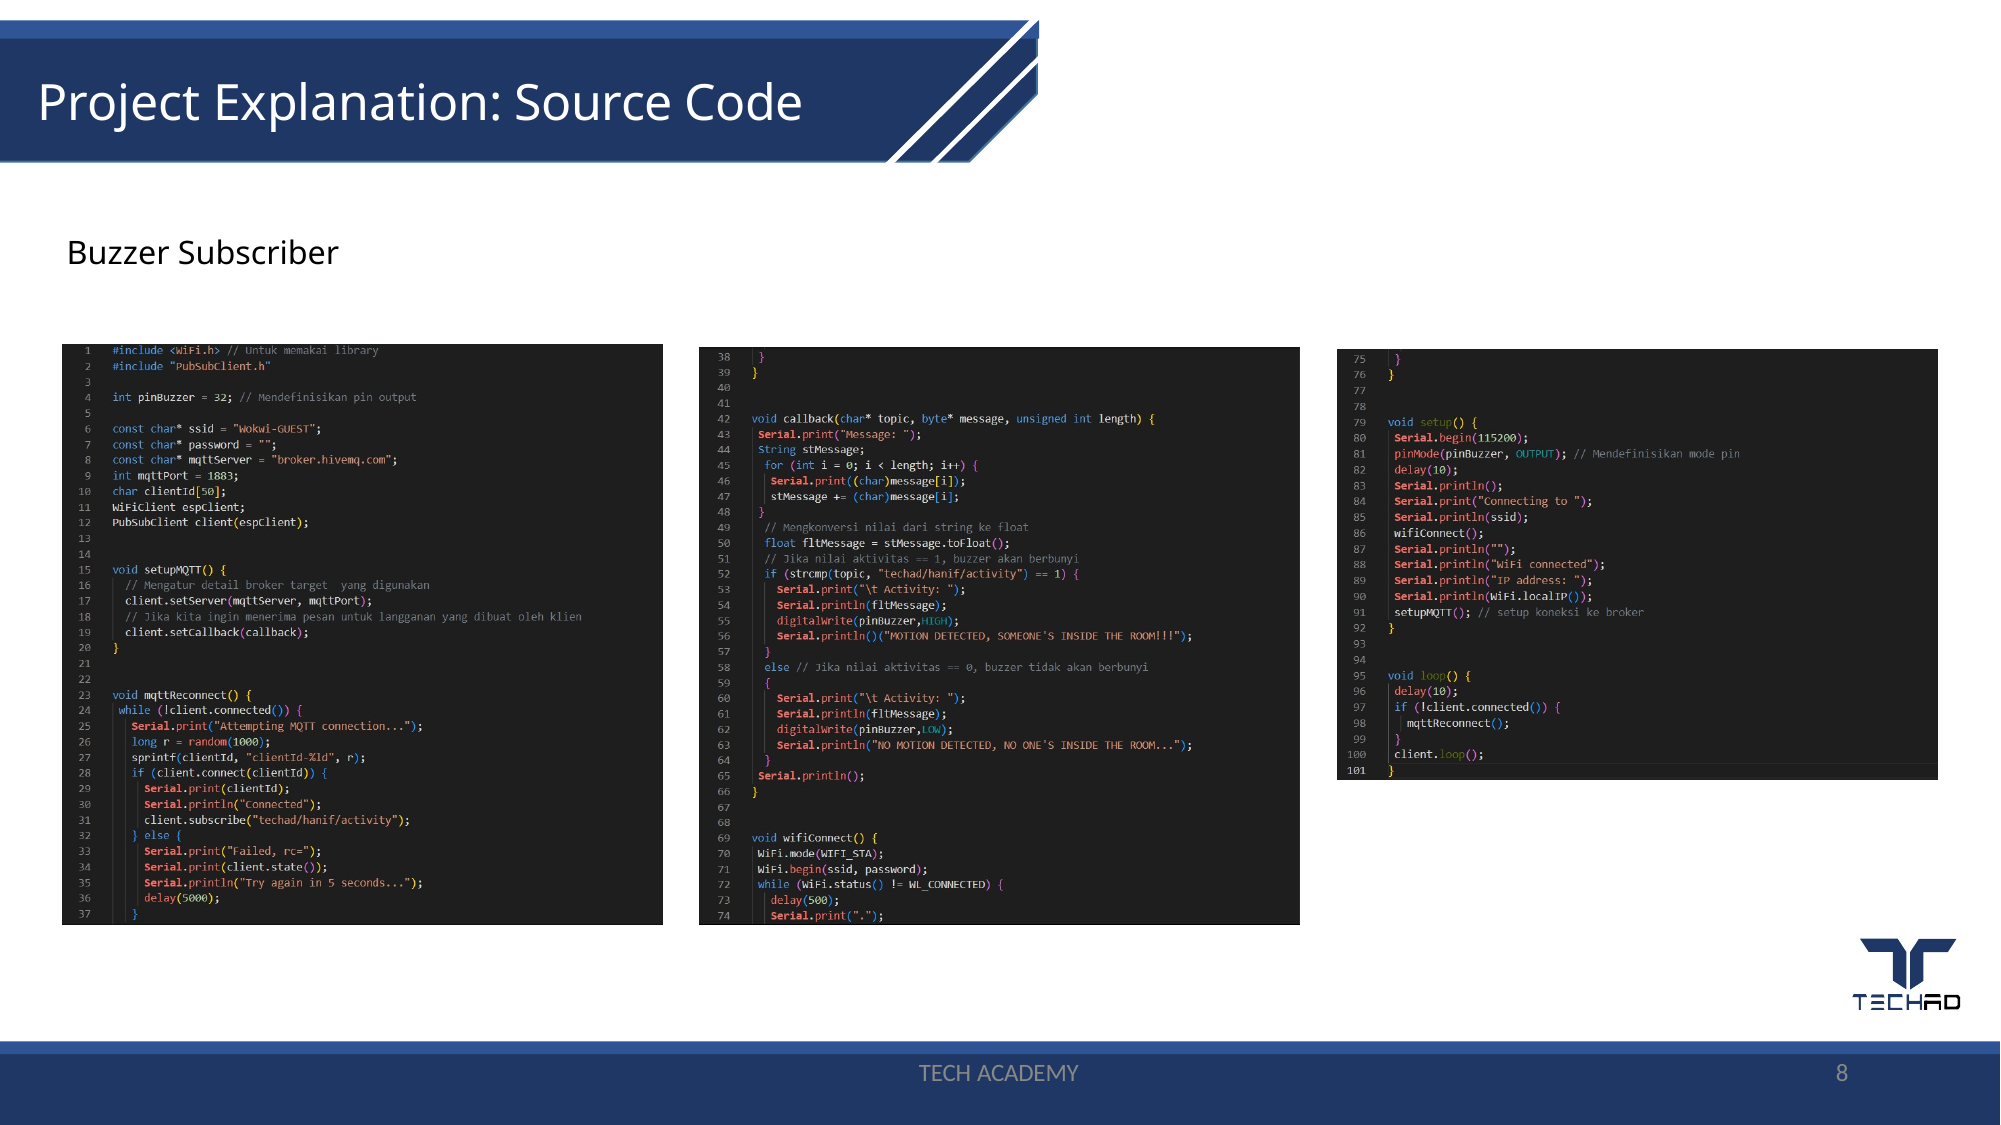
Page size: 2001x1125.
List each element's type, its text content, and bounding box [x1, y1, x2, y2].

picture [1924, 994, 1941, 1010]
slide_number 8 [1829, 1060, 1855, 1125]
title Project Explanation: Source Code [35, 67, 923, 258]
picture [62, 344, 663, 926]
text_box Buzzer Subscriber [66, 230, 1742, 271]
picture [699, 346, 1301, 926]
picture [1337, 349, 1938, 780]
picture [1852, 994, 1922, 1010]
footer TECH ACADEMY [916, 1060, 1083, 1125]
